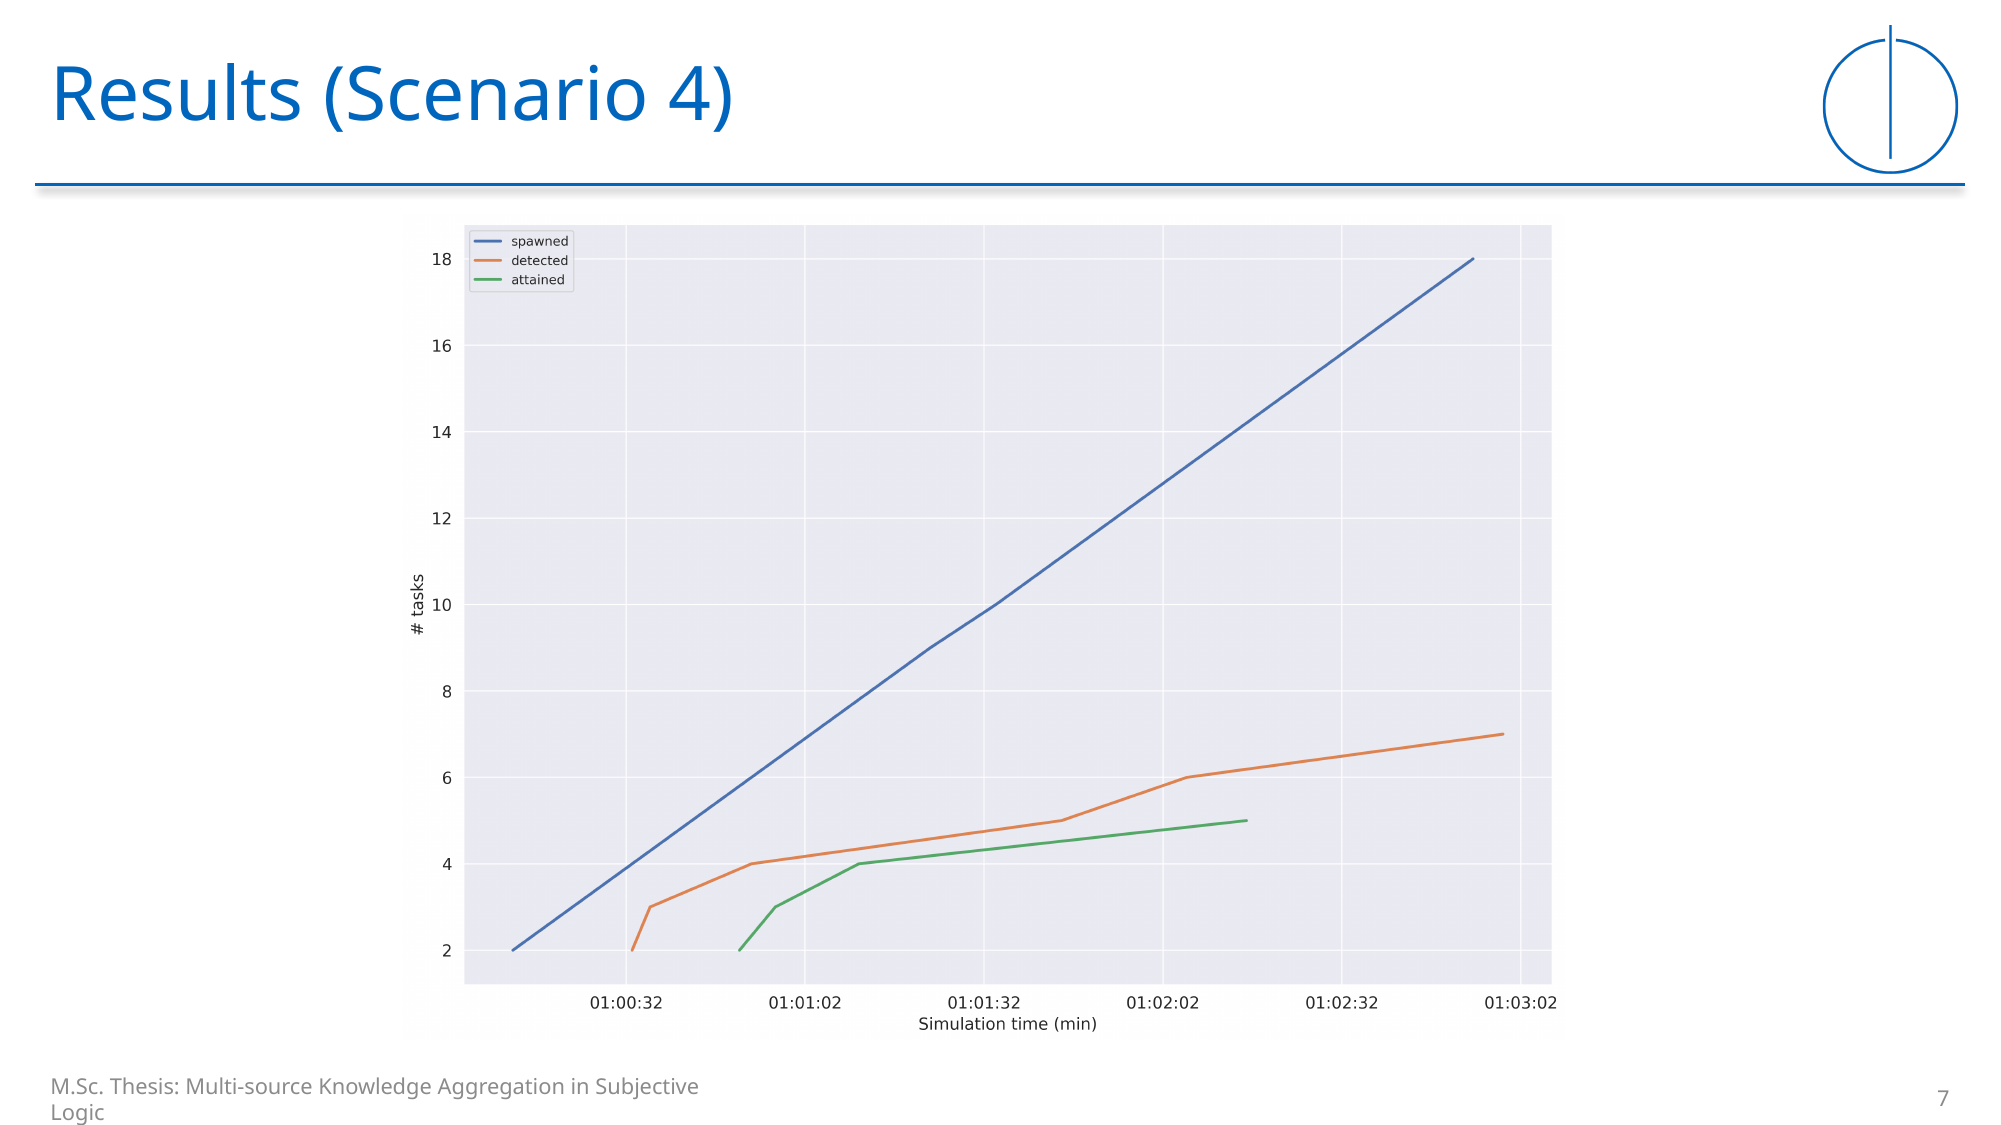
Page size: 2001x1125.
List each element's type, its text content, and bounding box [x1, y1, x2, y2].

footer M.Sc. Thesis: Multi-source Knowledge Aggregation in Subjective Logic [35, 1072, 771, 1125]
picture [402, 214, 1566, 1041]
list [1816, 25, 1965, 174]
slide_number 7 [1514, 1073, 1965, 1125]
title Results (Scenario 4) [35, 22, 1803, 170]
